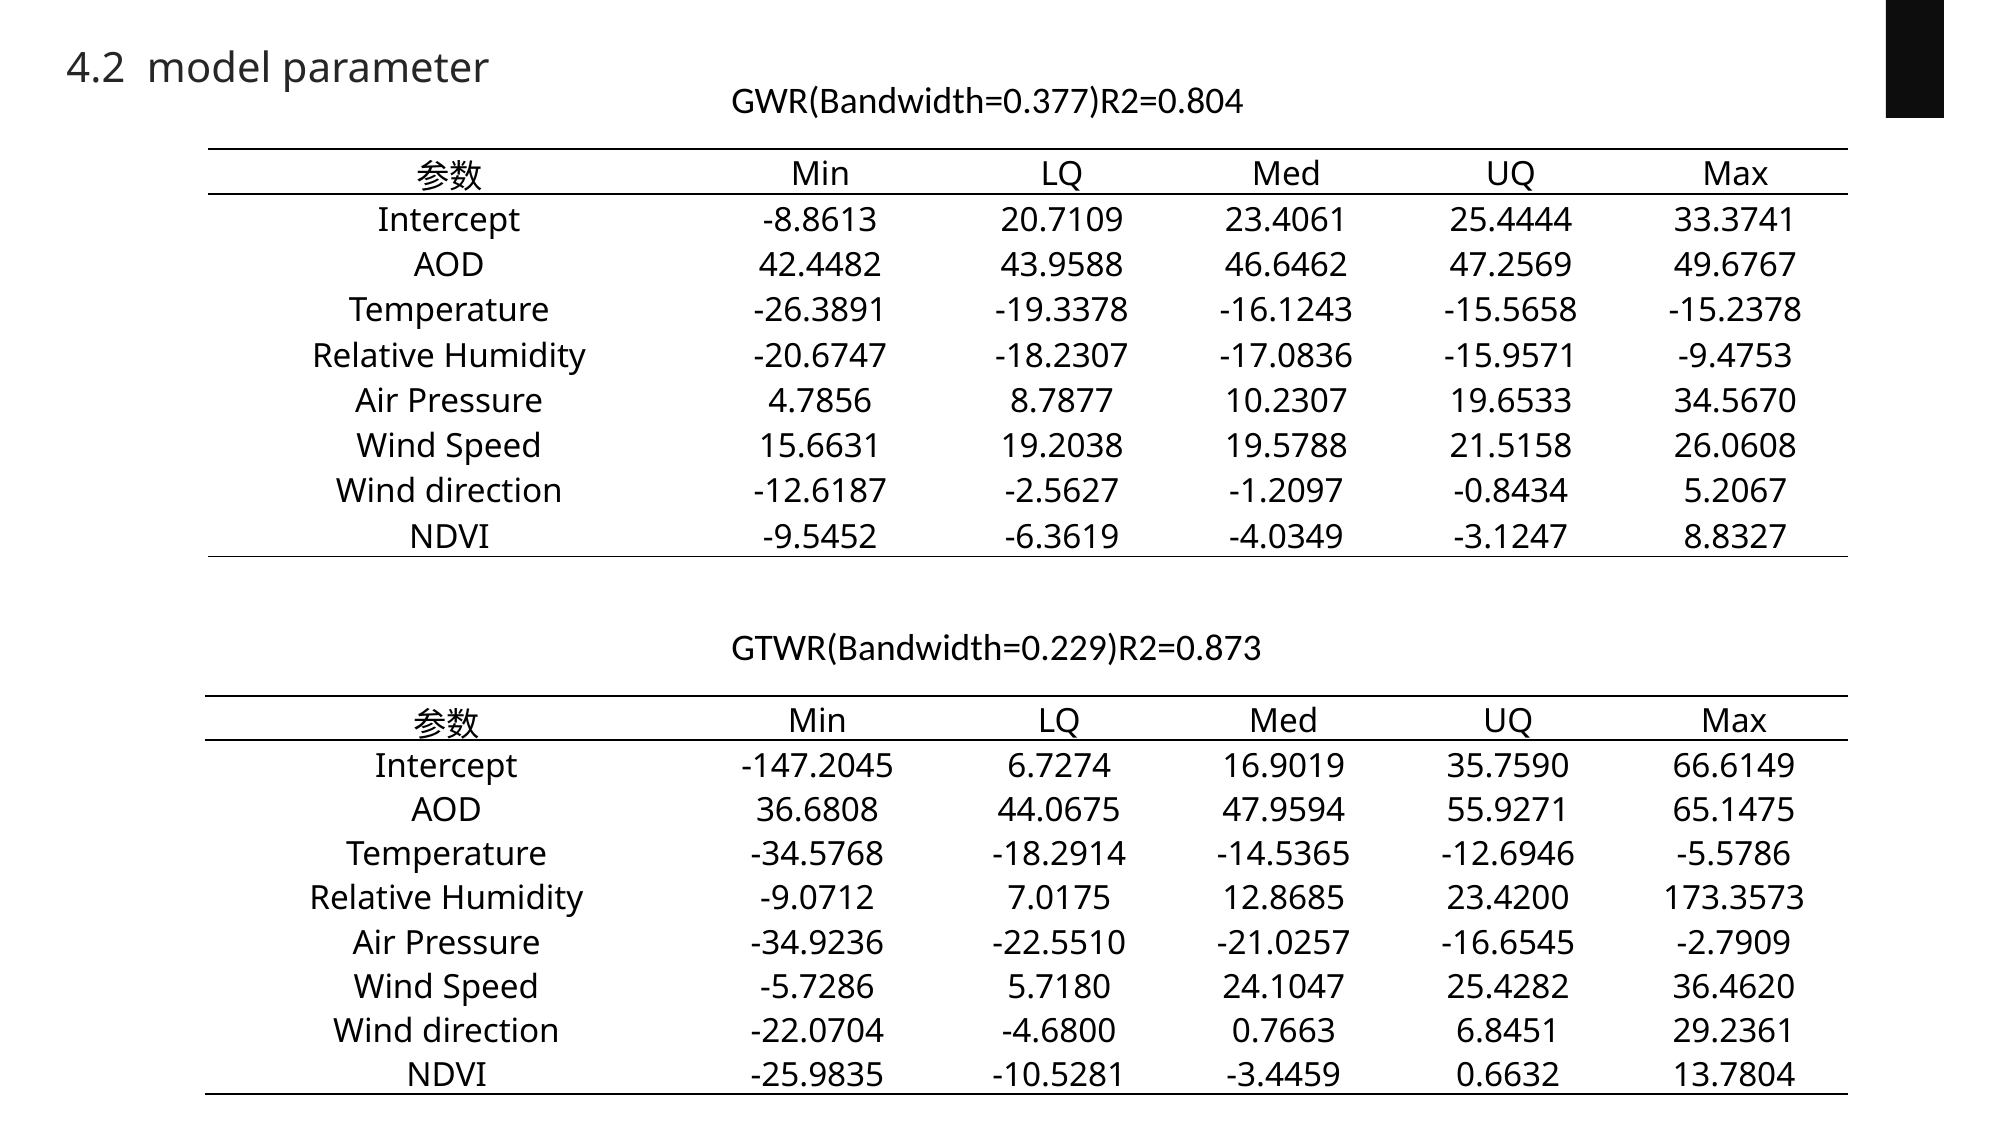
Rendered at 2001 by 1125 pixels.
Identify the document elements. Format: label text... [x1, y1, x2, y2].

table_cell -3.4459 [1172, 1050, 1396, 1093]
table_cell 6.8451 [1396, 1006, 1620, 1050]
table_cell 23.4200 [1396, 873, 1620, 917]
table_cell -2.5627 [950, 466, 1174, 511]
table_header Med [1174, 150, 1399, 193]
table_header LQ [947, 721, 1172, 739]
table_cell Temperature [208, 285, 691, 330]
text_box 4.2 model parameter [51, 33, 800, 99]
table_cell 36.4620 [1620, 961, 1848, 1006]
table_cell -12.6946 [1396, 829, 1620, 873]
table_cell 5.2067 [1623, 466, 1848, 511]
table_cell 44.0675 [947, 784, 1172, 829]
table_cell 35.7590 [1396, 741, 1620, 784]
table_cell 12.8685 [1172, 873, 1396, 917]
table_cell 6.7274 [947, 741, 1172, 784]
table_cell 43.9588 [950, 239, 1174, 285]
table_cell -15.2378 [1623, 285, 1848, 330]
table_cell 16.9019 [1172, 741, 1396, 784]
table_cell Wind Speed [205, 961, 688, 1006]
slide_number [1865, 0, 1974, 425]
table_cell Intercept [208, 195, 691, 239]
table_cell -4.0349 [1174, 511, 1399, 556]
table_header Min [691, 150, 950, 193]
table_cell 47.9594 [1172, 784, 1396, 829]
table_cell 24.1047 [1172, 961, 1396, 1006]
table_cell 47.2569 [1399, 239, 1623, 285]
table_cell -15.9571 [1399, 330, 1623, 375]
table_cell 19.2038 [950, 421, 1174, 466]
table_cell 46.6462 [1174, 239, 1399, 285]
table_cell Air Pressure [205, 917, 688, 961]
table_cell -22.5510 [947, 917, 1172, 961]
text_box GTWR(Bandwidth=0.229)R2=0.873 [716, 615, 1340, 721]
table_cell 20.7109 [950, 195, 1174, 239]
table_cell -14.5365 [1172, 829, 1396, 873]
table_cell Relative Humidity [208, 330, 691, 375]
table_cell -20.6747 [691, 330, 950, 375]
table_cell -16.1243 [1174, 285, 1399, 330]
table_cell 8.8327 [1623, 511, 1848, 556]
table_cell -18.2914 [947, 829, 1172, 873]
table_cell 10.2307 [1174, 375, 1399, 421]
table_cell AOD [205, 784, 688, 829]
table_cell Wind direction [205, 1006, 688, 1050]
table_cell Wind direction [208, 466, 691, 511]
table_cell 26.0608 [1623, 421, 1848, 466]
table_cell NDVI [208, 511, 691, 556]
table_cell -17.0836 [1174, 330, 1399, 375]
text_box GWR(Bandwidth=0.377)R2=0.804 [716, 68, 1340, 129]
table_cell Temperature [205, 829, 688, 873]
table_header Max [1623, 150, 1848, 193]
table_cell NDVI [205, 1050, 688, 1093]
table_cell -5.7286 [688, 961, 947, 1006]
table_cell 29.2361 [1620, 1006, 1848, 1050]
table_header UQ [1396, 697, 1620, 739]
table_cell Air Pressure [208, 375, 691, 421]
table_cell -4.6800 [947, 1006, 1172, 1050]
table_header 参数 [208, 150, 691, 193]
table_cell -21.0257 [1172, 917, 1396, 961]
table_cell 7.0175 [947, 873, 1172, 917]
table_cell AOD [208, 239, 691, 285]
table_header 参数 [205, 697, 688, 739]
table_cell -9.5452 [691, 511, 950, 556]
table_header UQ [1399, 150, 1623, 193]
table_cell 0.7663 [1172, 1006, 1396, 1050]
table_cell 19.5788 [1174, 421, 1399, 466]
table_cell 15.6631 [691, 421, 950, 466]
table_cell -18.2307 [950, 330, 1174, 375]
table_cell -8.8613 [691, 195, 950, 239]
table_cell -26.3891 [691, 285, 950, 330]
table_cell 66.6149 [1620, 741, 1848, 784]
table_cell 4.7856 [691, 375, 950, 421]
table_cell 8.7877 [950, 375, 1174, 421]
table_cell -2.7909 [1620, 917, 1848, 961]
table_header Max [1620, 697, 1848, 739]
table_cell -19.3378 [950, 285, 1174, 330]
table_cell Relative Humidity [205, 873, 688, 917]
table_cell 42.4482 [691, 239, 950, 285]
table_header Med [1172, 697, 1396, 739]
table_cell -10.5281 [947, 1050, 1172, 1093]
table_cell -9.4753 [1623, 330, 1848, 375]
table_cell -3.1247 [1399, 511, 1623, 556]
table_cell 0.6632 [1396, 1050, 1620, 1093]
table_cell -34.9236 [688, 917, 947, 961]
table_header Min [688, 697, 947, 739]
table_cell 23.4061 [1174, 195, 1399, 239]
table_cell -25.9835 [688, 1050, 947, 1093]
table_cell 25.4444 [1399, 195, 1623, 239]
table_cell 34.5670 [1623, 375, 1848, 421]
table_cell 5.7180 [947, 961, 1172, 1006]
table_cell 65.1475 [1620, 784, 1848, 829]
table_cell -0.8434 [1399, 466, 1623, 511]
table_cell 33.3741 [1623, 195, 1848, 239]
table_cell -22.0704 [688, 1006, 947, 1050]
table_cell -1.2097 [1174, 466, 1399, 511]
table_cell -16.6545 [1396, 917, 1620, 961]
table_cell Intercept [205, 741, 688, 784]
table_cell -12.6187 [691, 466, 950, 511]
table_cell 49.6767 [1623, 239, 1848, 285]
table_cell -5.5786 [1620, 829, 1848, 873]
table_cell 55.9271 [1396, 784, 1620, 829]
table_header LQ [950, 150, 1174, 193]
table_cell -15.5658 [1399, 285, 1623, 330]
table_cell 19.6533 [1399, 375, 1623, 421]
table_cell -6.3619 [950, 511, 1174, 556]
table_cell -9.0712 [688, 873, 947, 917]
table_cell -34.5768 [688, 829, 947, 873]
table_cell 13.7804 [1620, 1050, 1848, 1093]
table_cell Wind Speed [208, 421, 691, 466]
table_cell -147.2045 [688, 741, 947, 784]
table_cell 21.5158 [1399, 421, 1623, 466]
table_cell 173.3573 [1620, 873, 1848, 917]
table_cell 36.6808 [688, 784, 947, 829]
table_cell 25.4282 [1396, 961, 1620, 1006]
